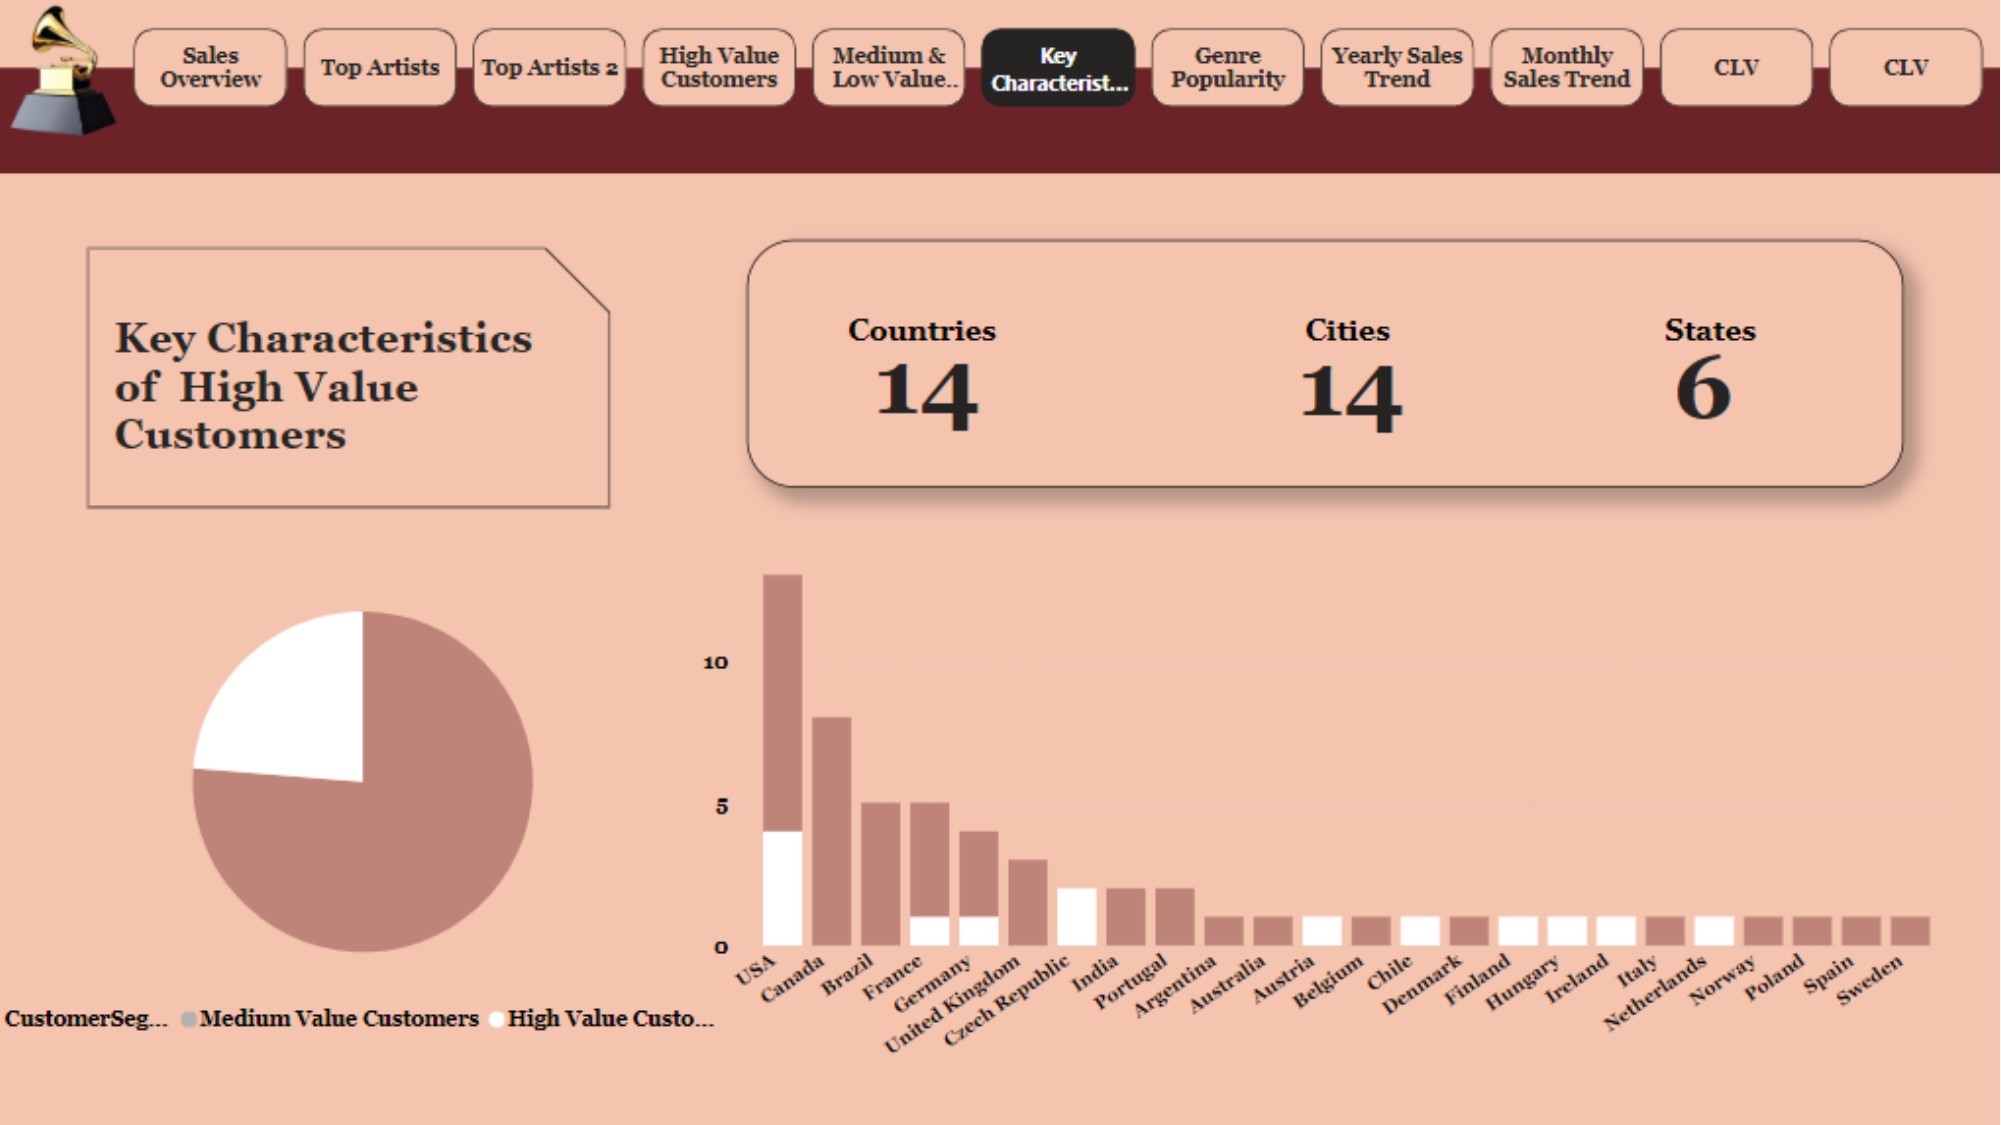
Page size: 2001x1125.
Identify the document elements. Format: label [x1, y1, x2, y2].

list [0, 0, 2000, 1125]
